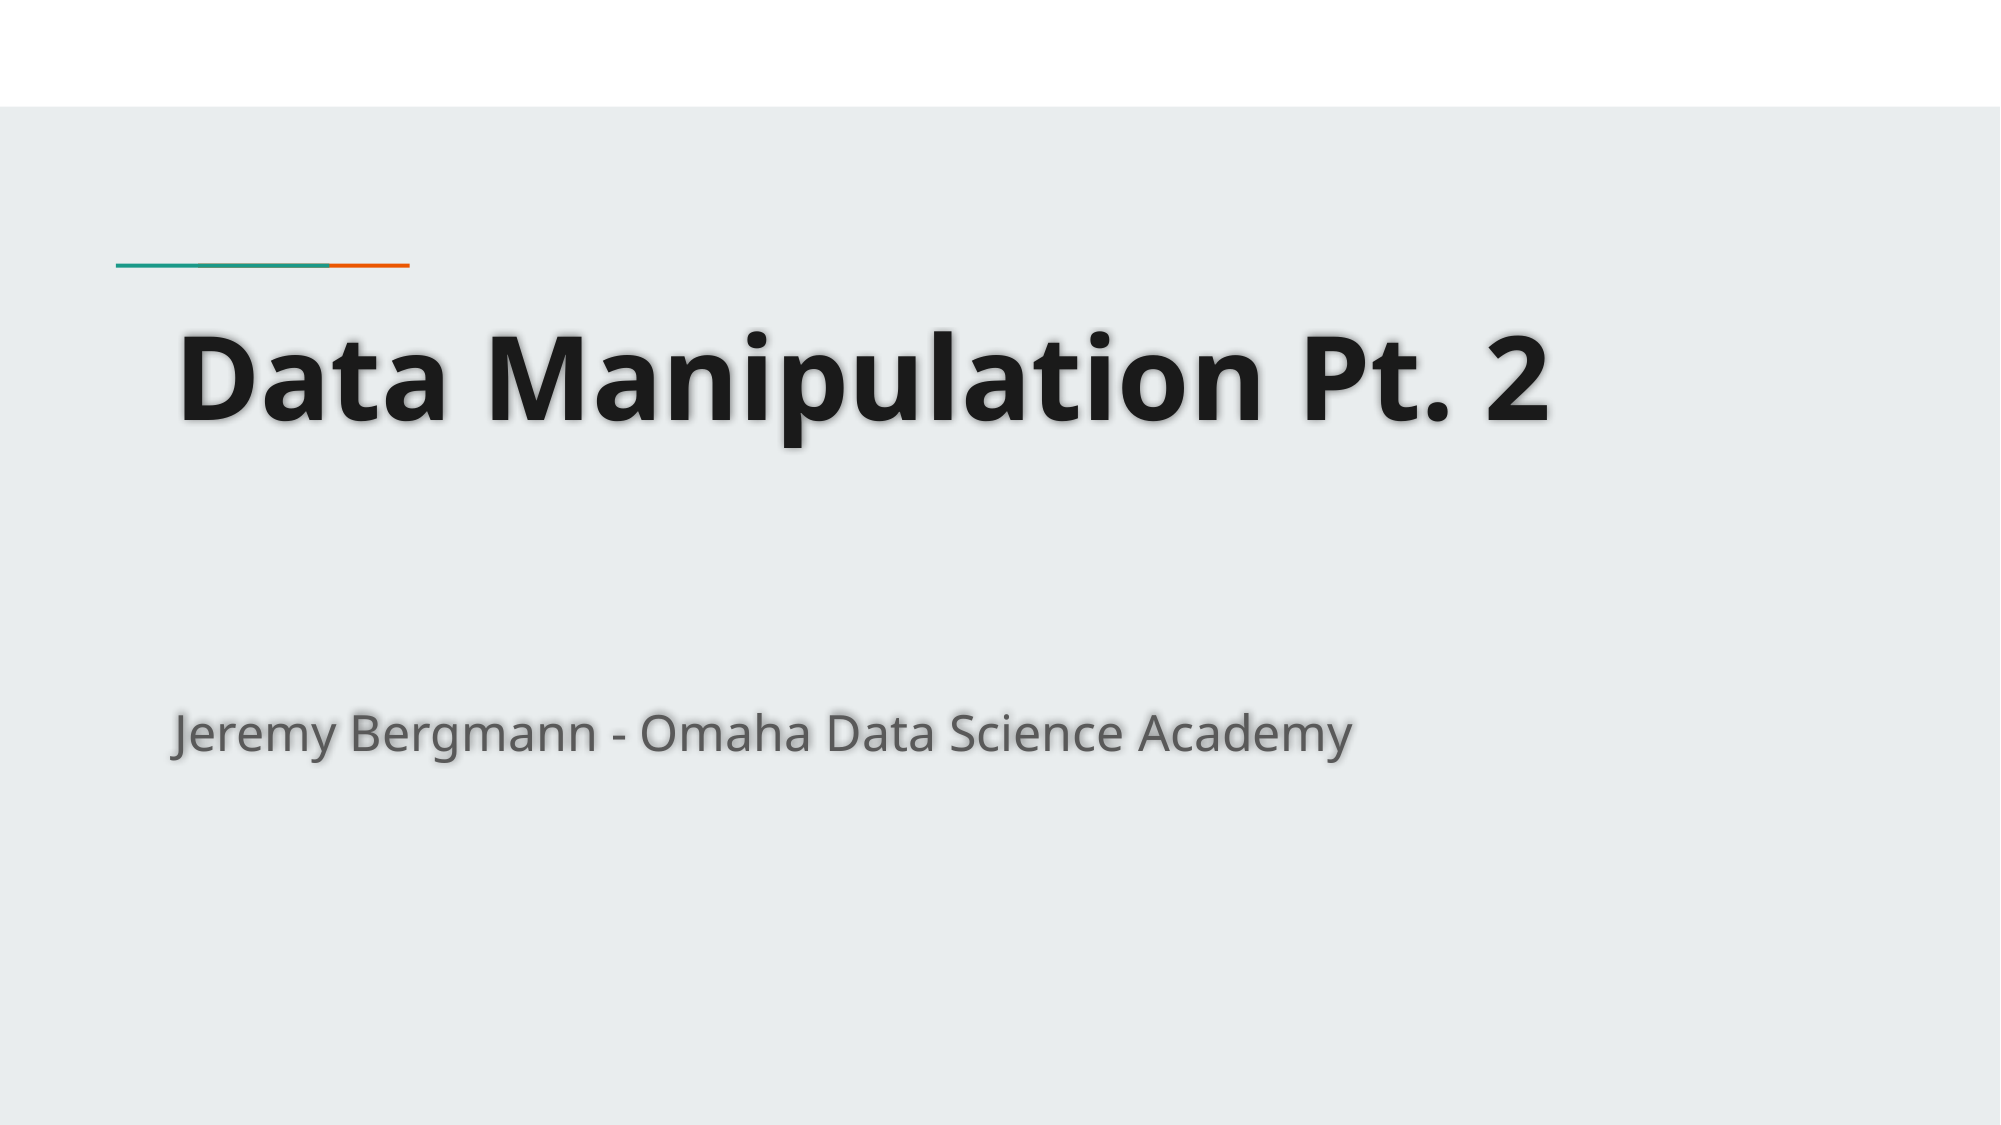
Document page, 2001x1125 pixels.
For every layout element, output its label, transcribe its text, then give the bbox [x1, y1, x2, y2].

title Data Manipulation Pt. 2 [159, 443, 1841, 592]
subtitle Jeremy Bergmann - Omaha Data Science Academy [159, 693, 1842, 813]
